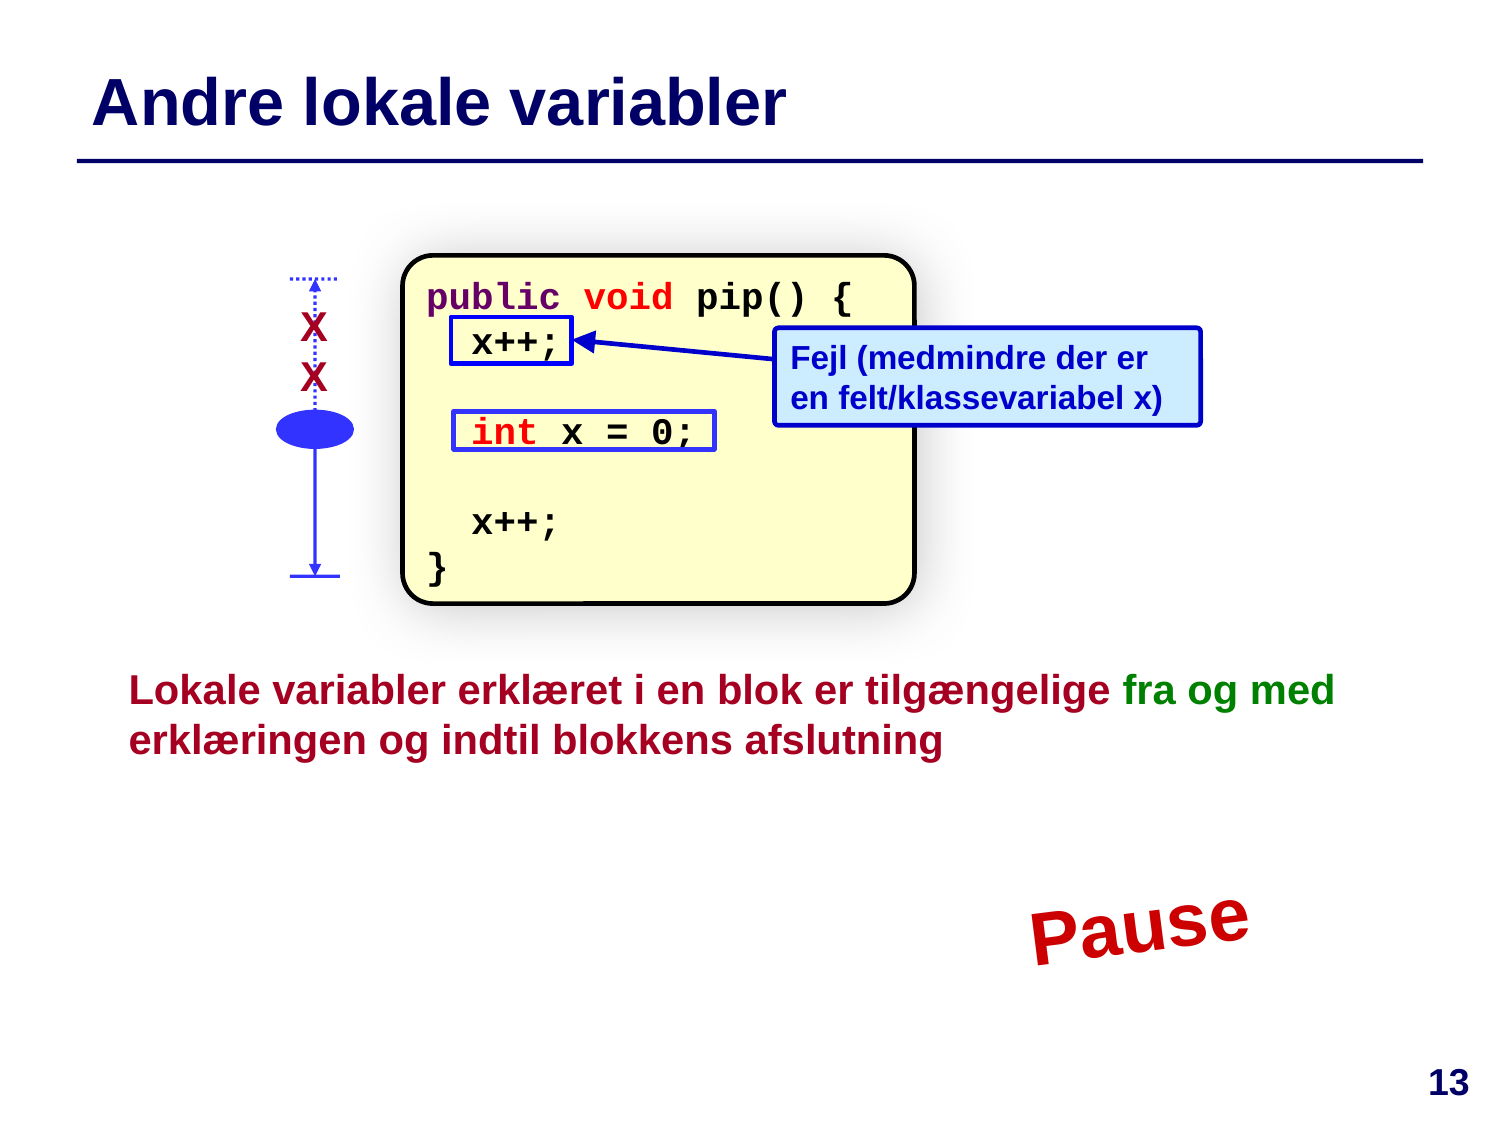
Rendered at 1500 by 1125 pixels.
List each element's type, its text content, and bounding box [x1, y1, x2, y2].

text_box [285, 278, 345, 412]
text_box Lokale variabler erklæret i en blok er tilgængelige fra og med erklæringen og indtil blokkens afslutning [113, 655, 1435, 771]
text_box [450, 317, 572, 364]
slide_number 13 [1395, 1049, 1500, 1125]
text_box [571, 331, 774, 360]
title Andre lokale variabler [76, 42, 1424, 155]
text_box [453, 411, 715, 450]
text_box Pause [930, 844, 1349, 1000]
text_box public void pip() { x++; int x = 0; x++; } [402, 255, 915, 604]
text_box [277, 410, 353, 577]
text_box Fejl (medmindre der er en felt/klassevariabel x) [774, 327, 1201, 426]
